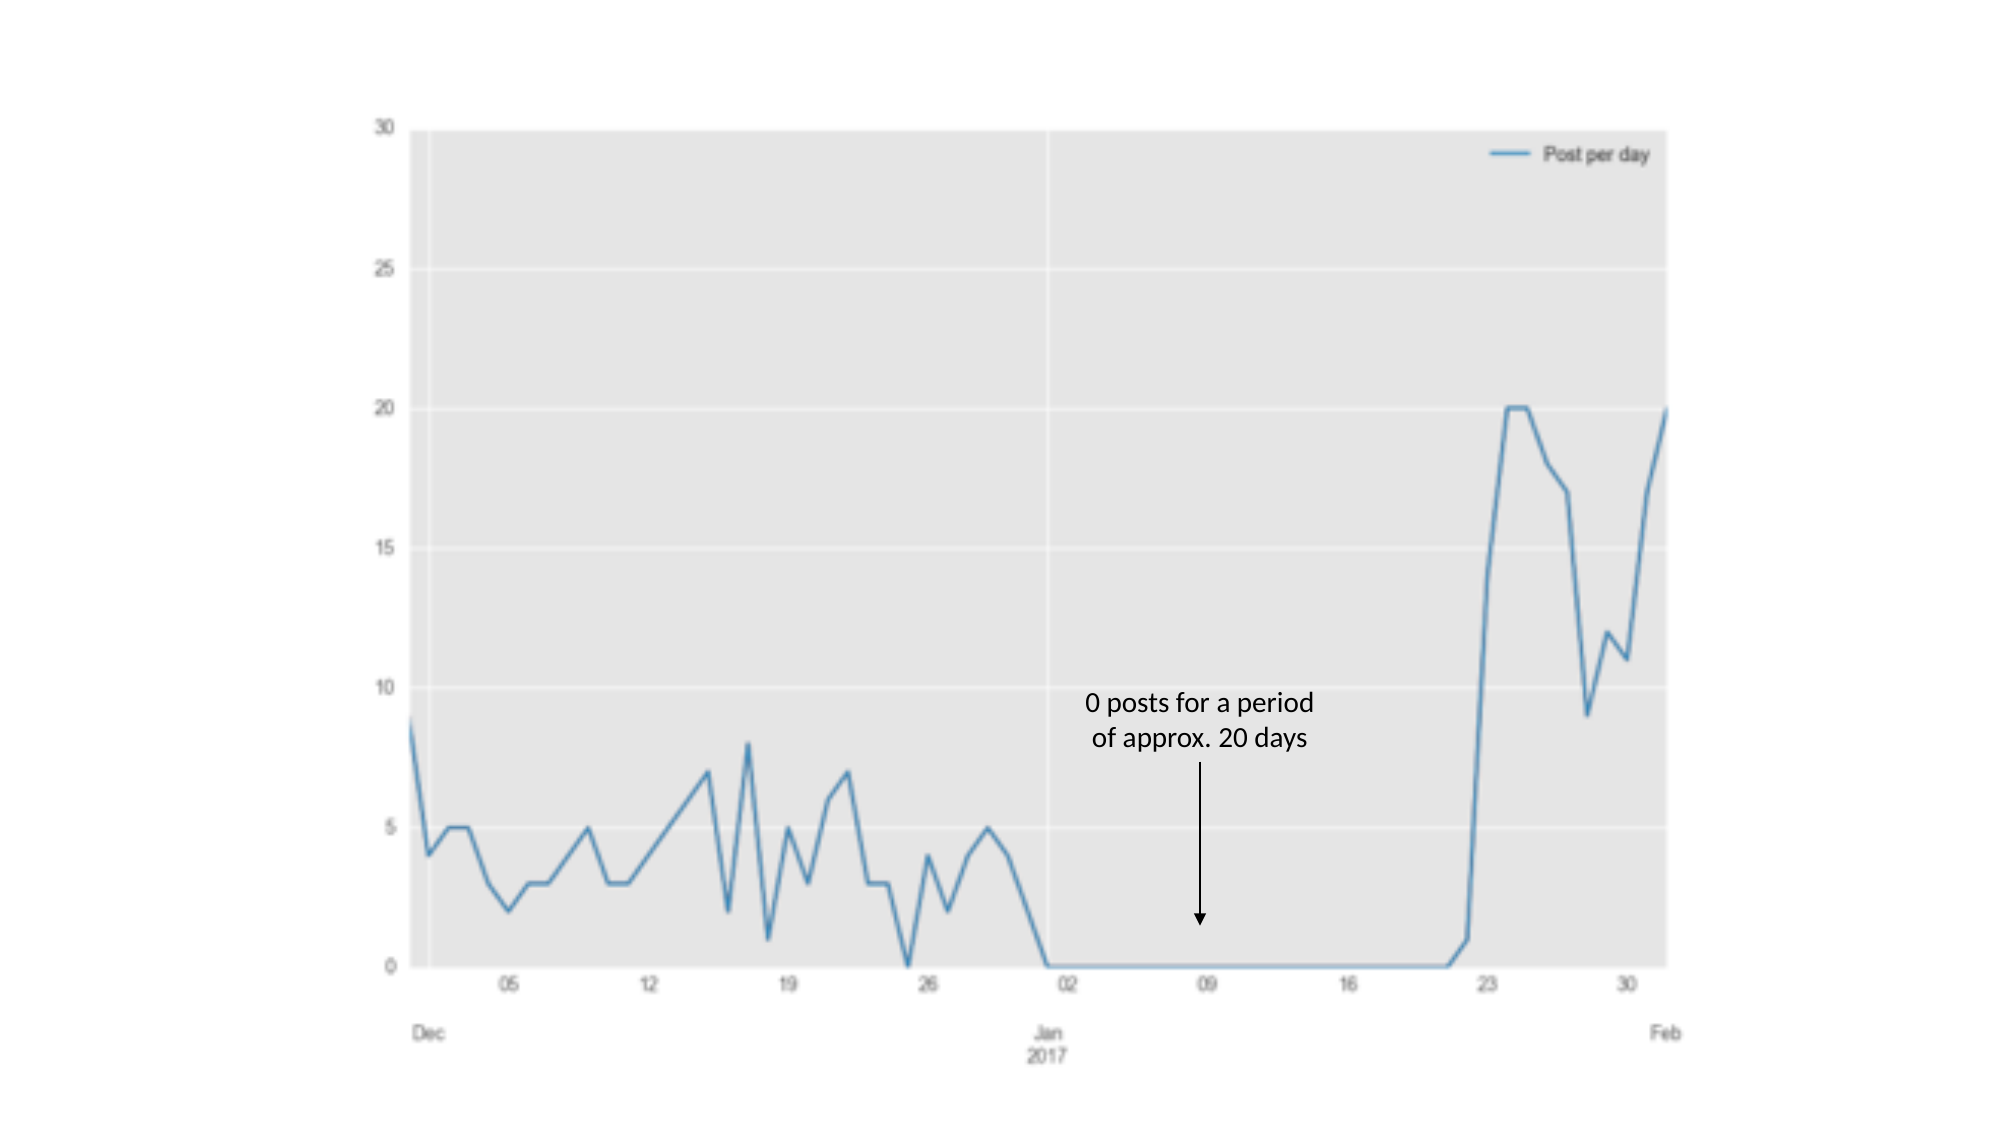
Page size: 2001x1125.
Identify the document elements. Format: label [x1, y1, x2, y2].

picture [206, 25, 1831, 1074]
